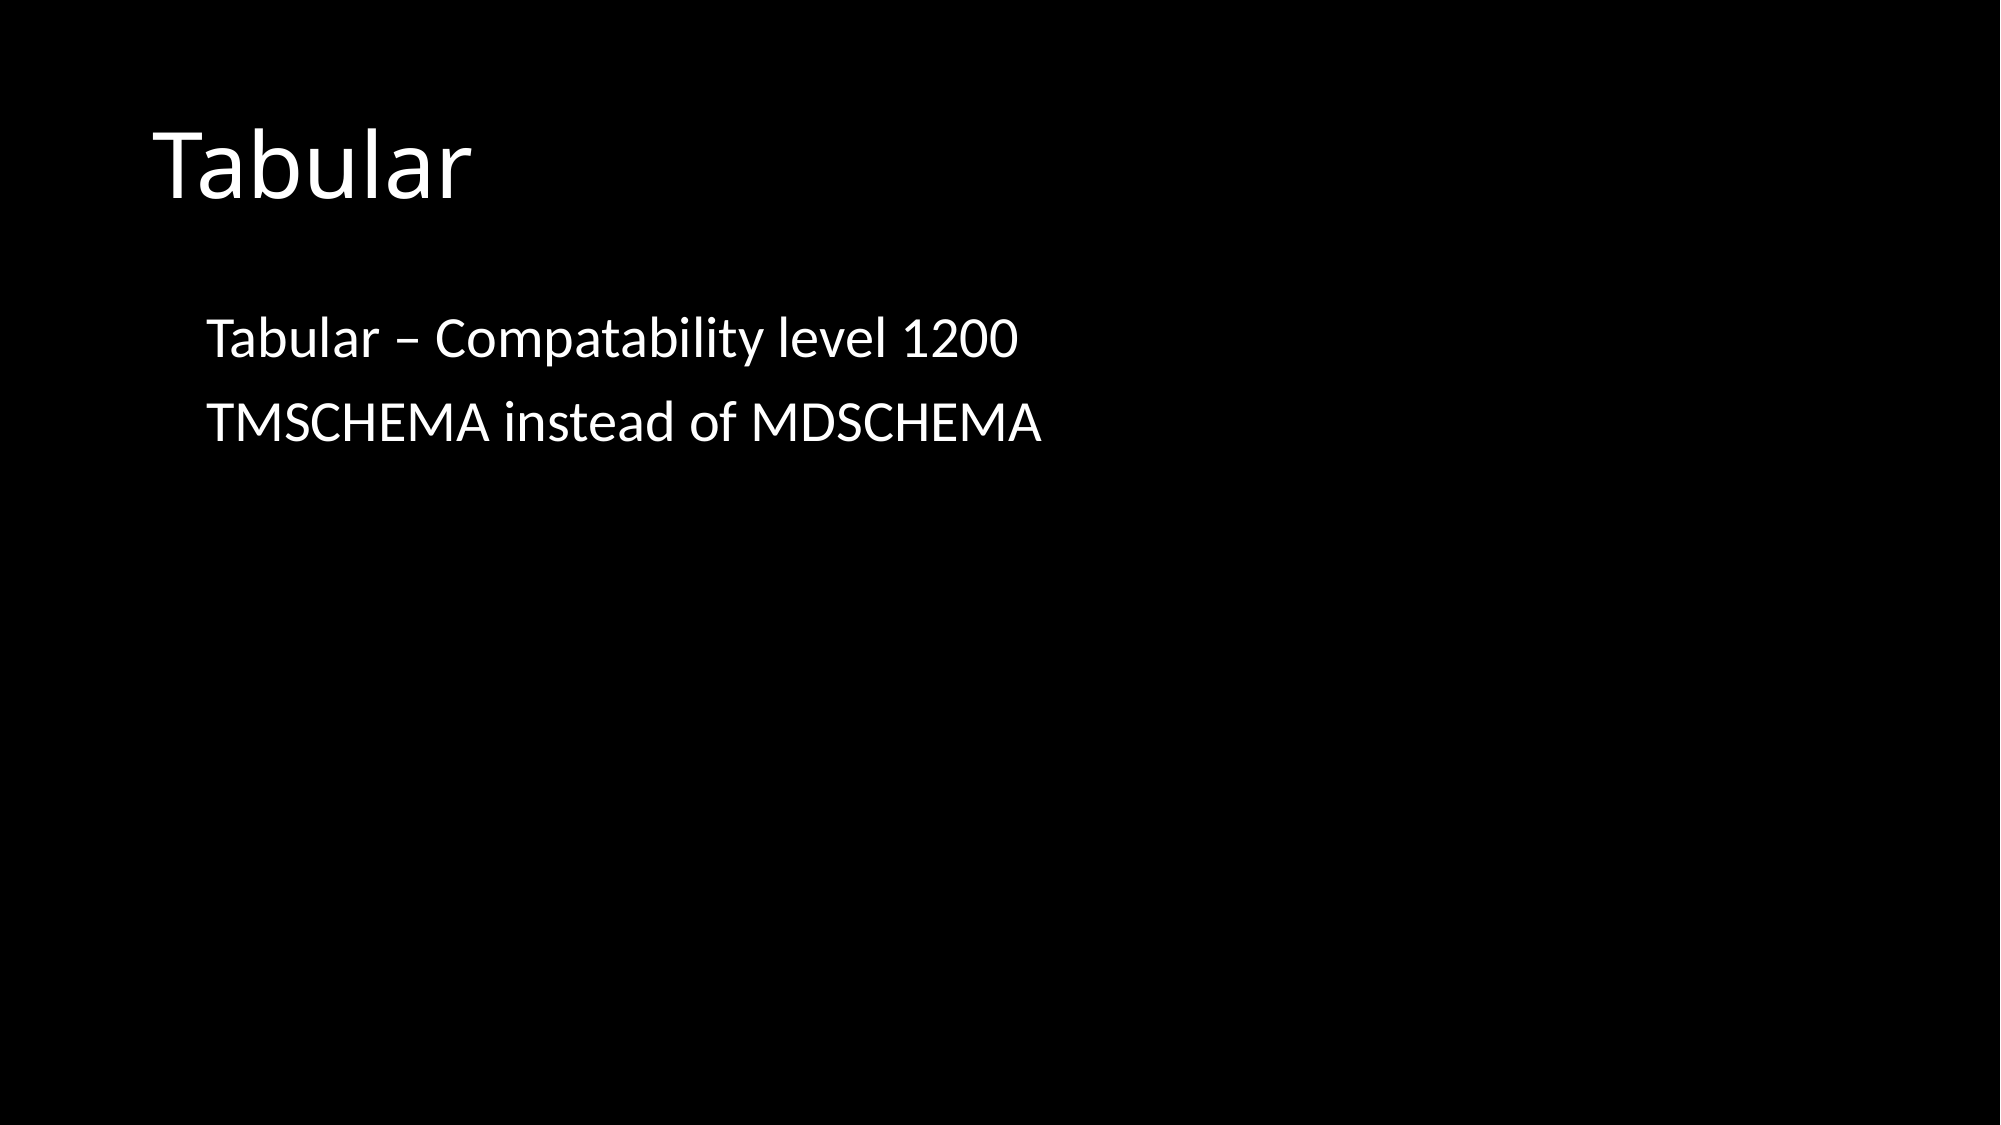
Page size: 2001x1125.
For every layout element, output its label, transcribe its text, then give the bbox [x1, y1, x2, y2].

title Tabular [137, 59, 1863, 278]
list Tabular – Compatability level 1200 TMSCHEMA instead of MDSCHEMA [191, 299, 1540, 1014]
